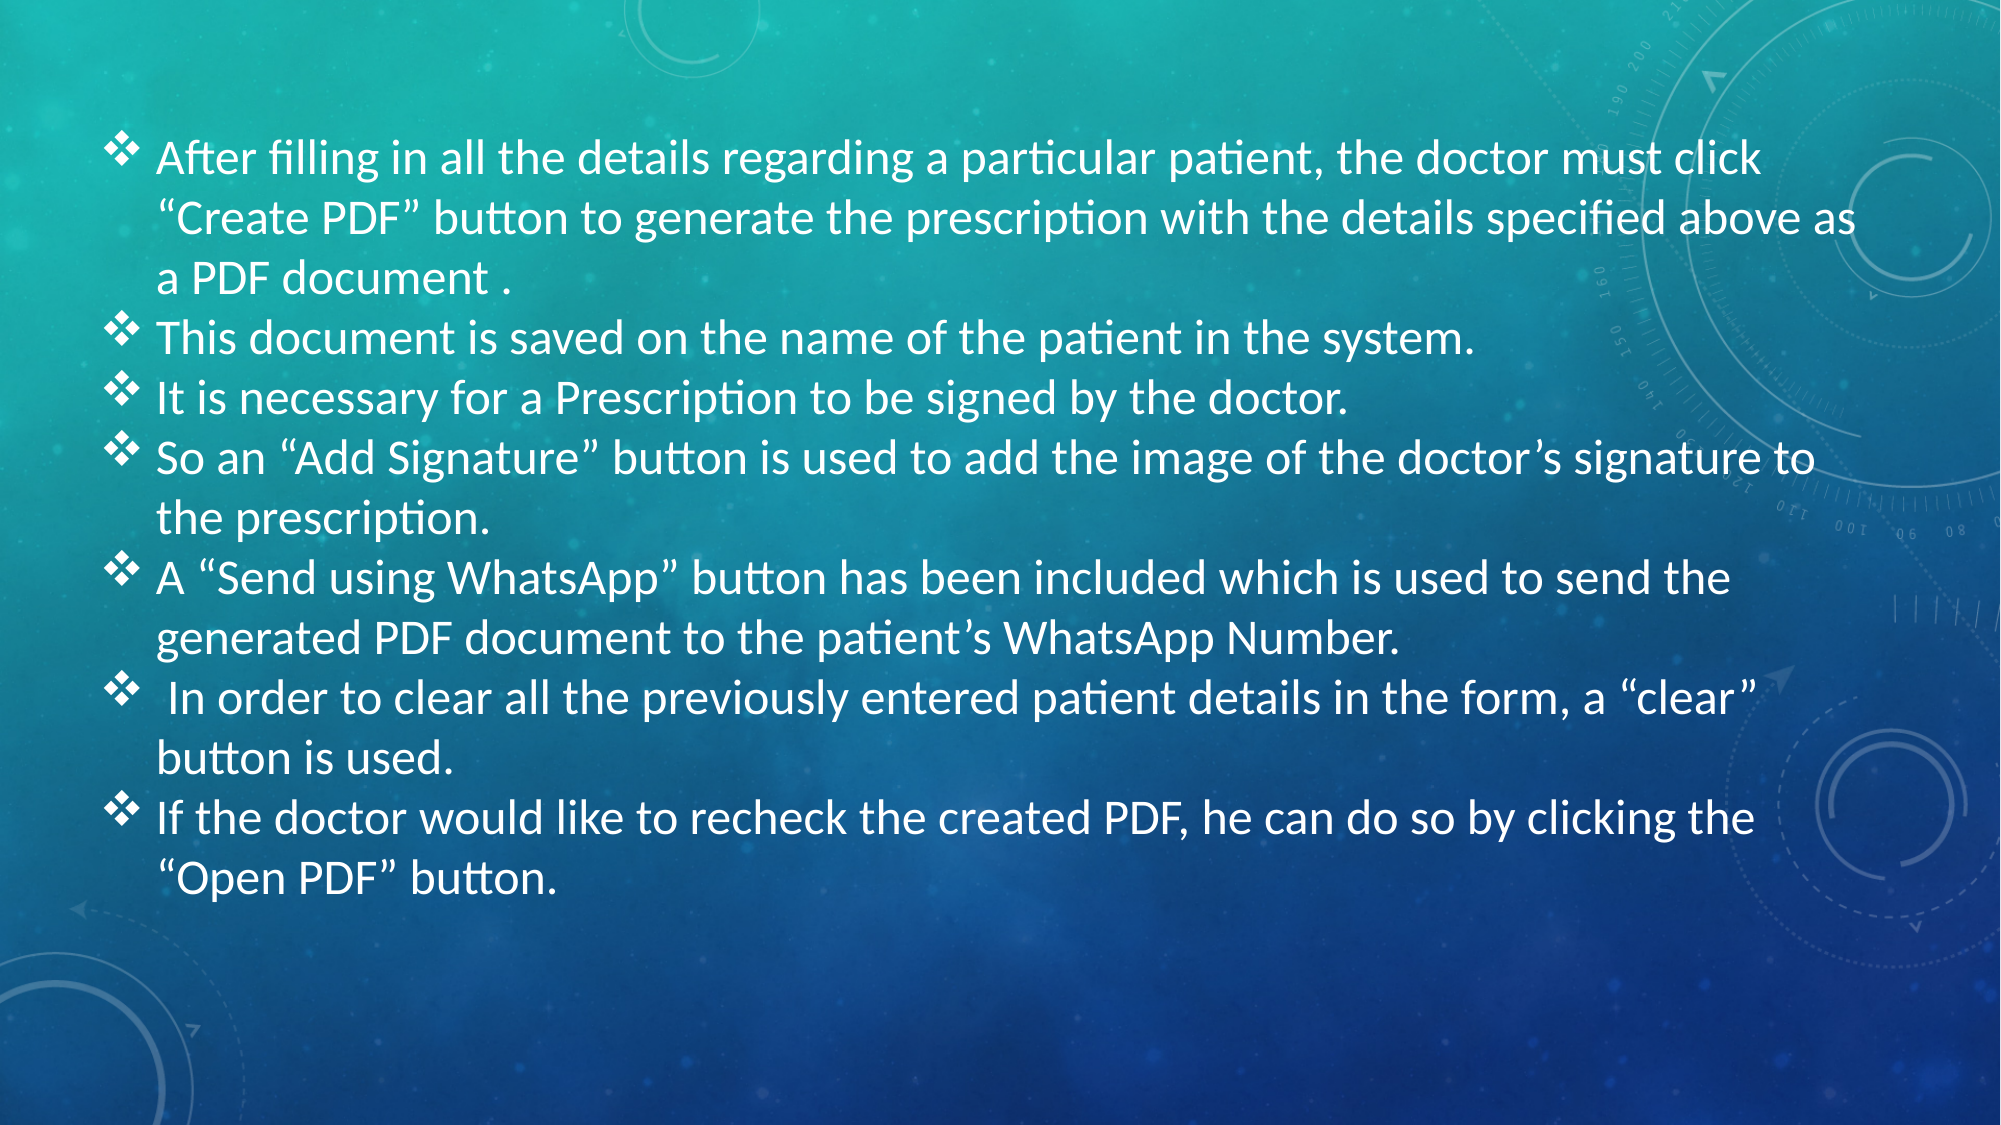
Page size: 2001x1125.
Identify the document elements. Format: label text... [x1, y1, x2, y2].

picture [0, 0, 2001, 1125]
text_box After filling in all the details regarding a particular patient, the doctor must click “Create PDF” button to generate the prescription with the details specified above as a PDF document . This document is saved on the name of the patient in the system. It is necessary for a Prescription to be signed by the doctor. So an “Add Signature” button is used to add the image of the doctor’s signature to the prescription. A “Send using WhatsApp” button has been included which is used to send the generated PDF document to the patient’s WhatsApp Number. In order to clear all the previously entered patient details in the form, a “clear” button is used. If the doctor would like to recheck the created PDF, he can do so by clicking the “Open PDF” button. [84, 116, 1894, 912]
